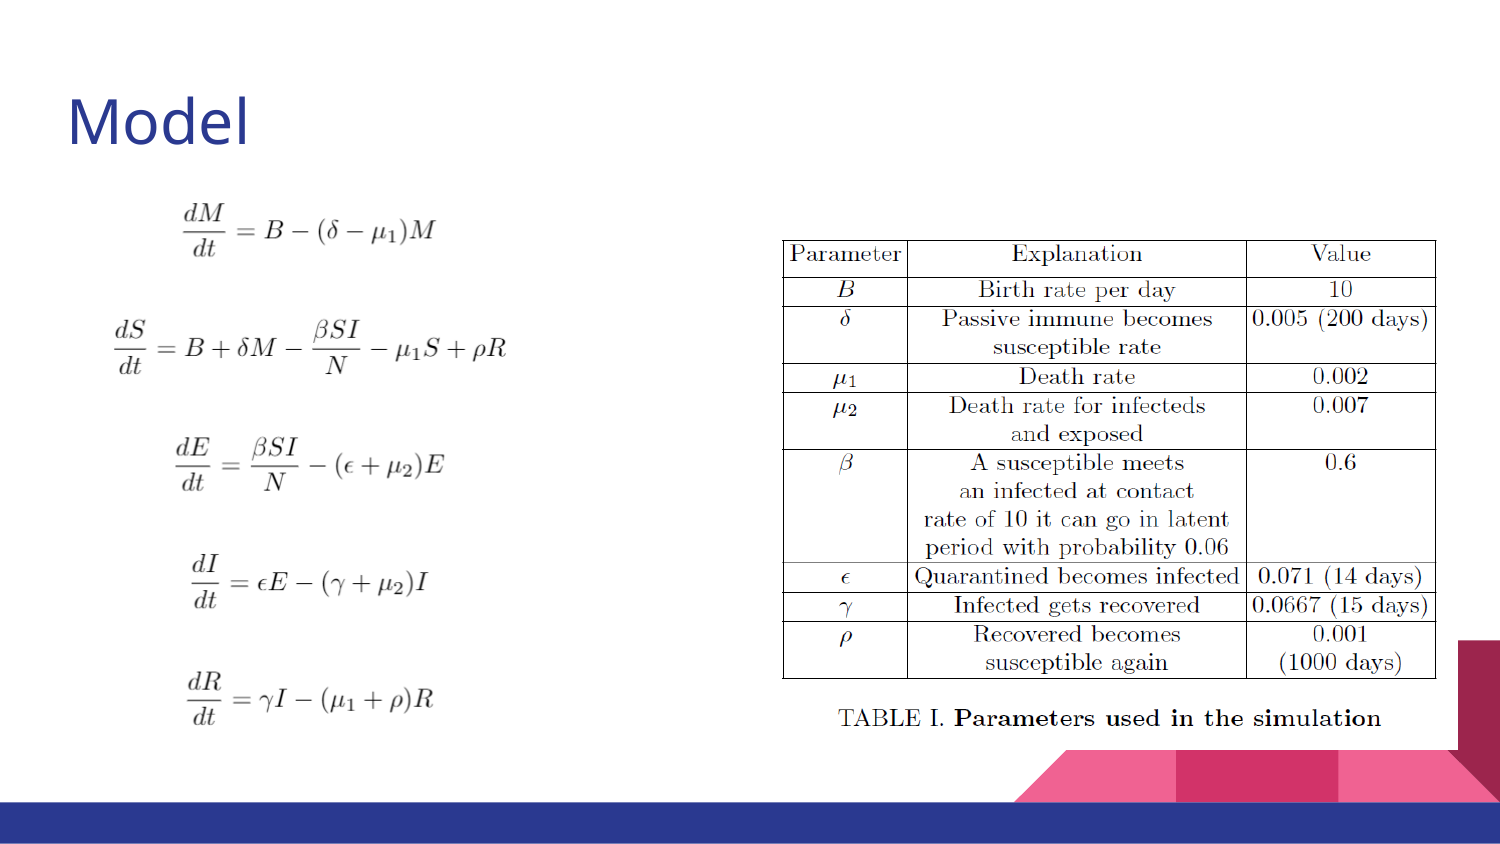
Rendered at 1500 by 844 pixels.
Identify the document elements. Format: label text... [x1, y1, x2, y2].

title Model [51, 67, 1449, 167]
picture [50, 166, 525, 755]
picture [746, 201, 1458, 750]
